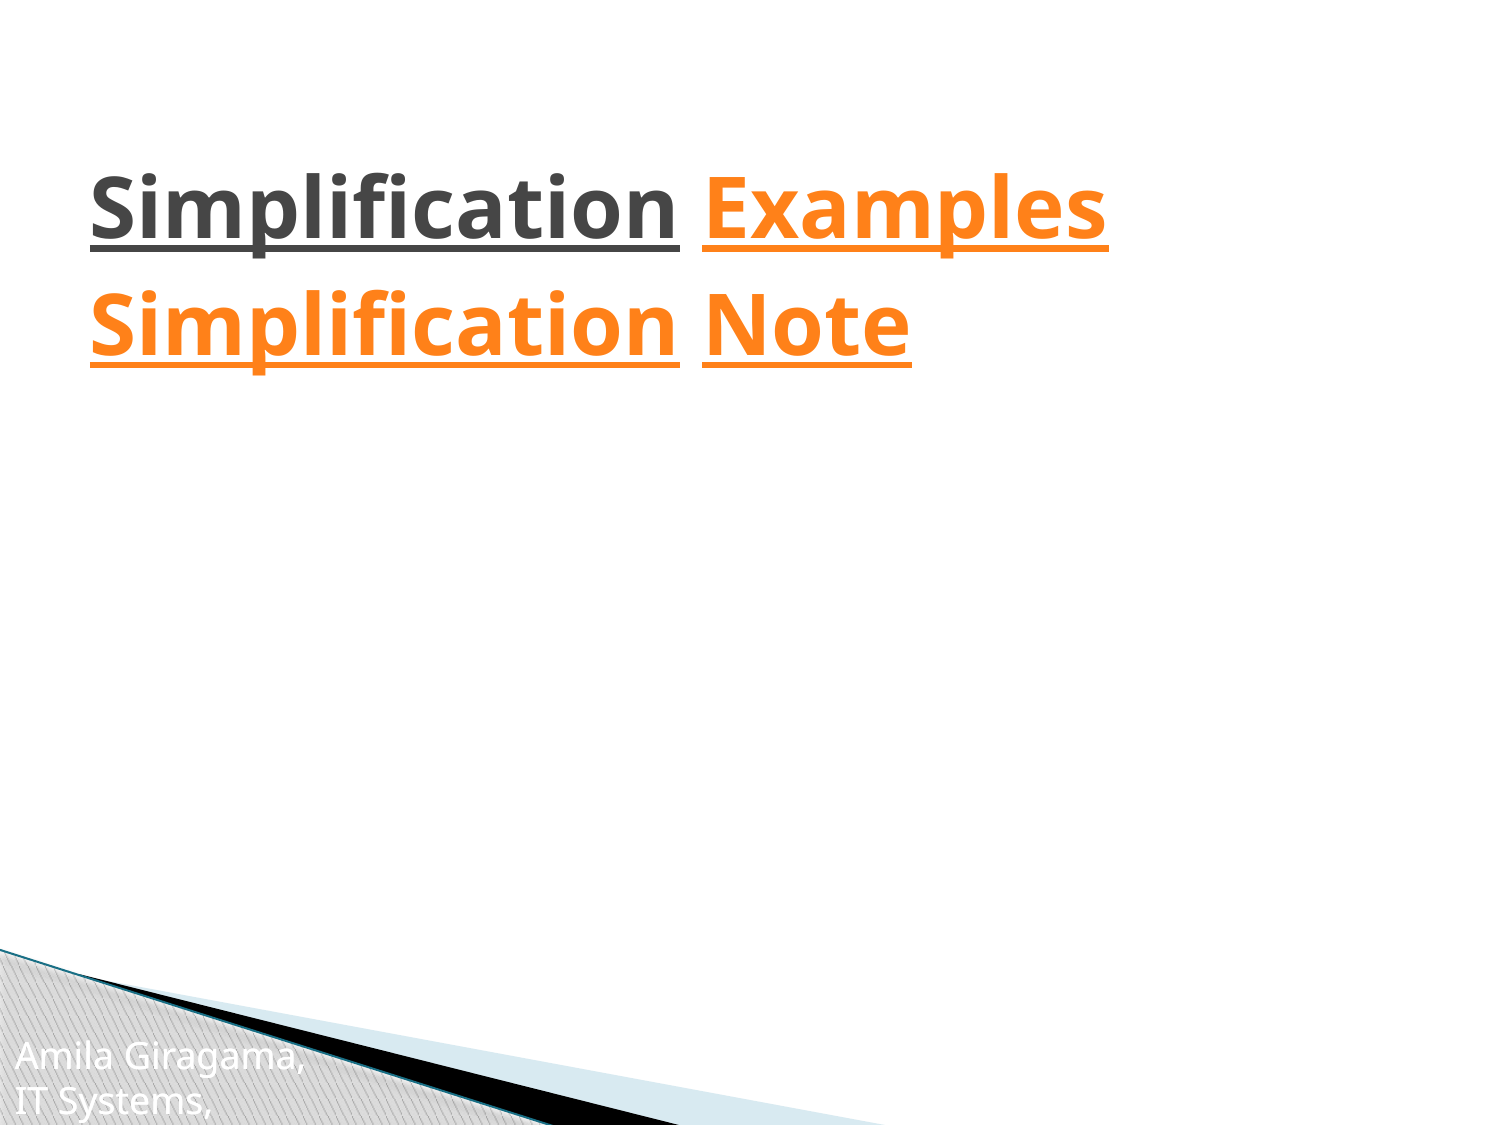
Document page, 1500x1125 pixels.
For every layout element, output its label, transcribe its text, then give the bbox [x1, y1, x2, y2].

title Simplification Examples Simplification Note [75, 45, 1425, 700]
